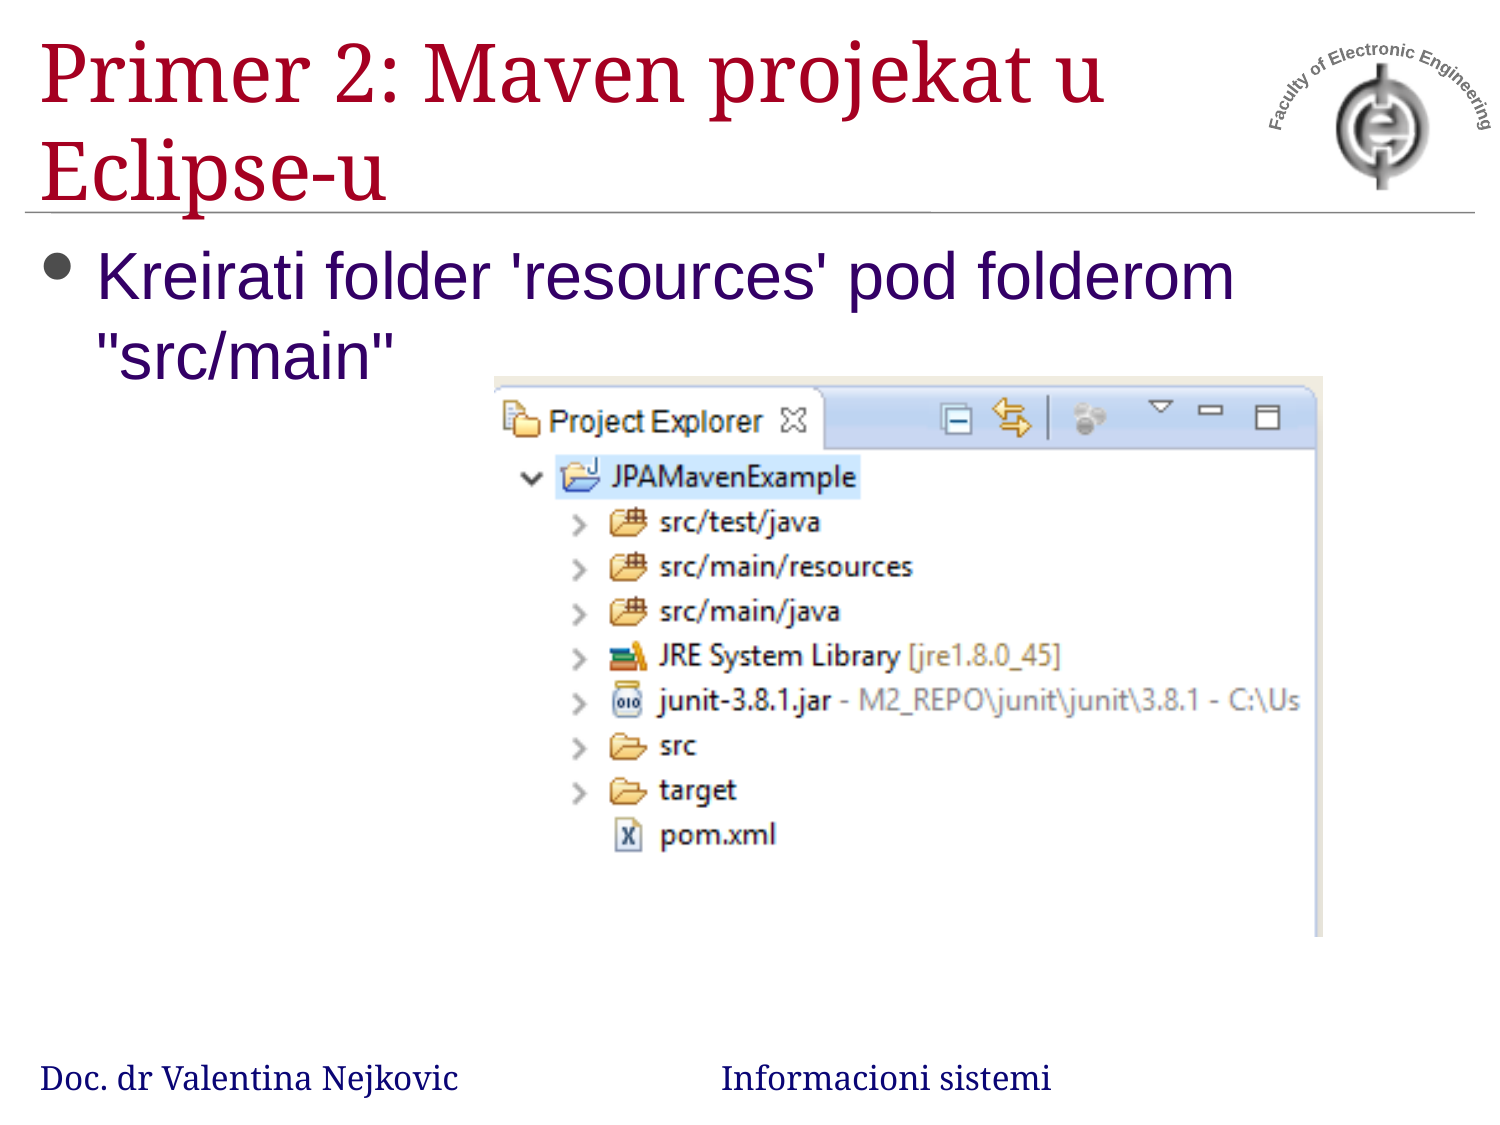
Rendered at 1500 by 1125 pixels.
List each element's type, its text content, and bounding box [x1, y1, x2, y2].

picture [1314, 49, 1453, 208]
list Kreirati folder 'resources' pod folderom "src/main" [24, 224, 1475, 1038]
title Primer 2: Maven projekat u Eclipse-u [24, 37, 1275, 200]
picture [494, 376, 1323, 938]
footer Doc. dr Valentina Nejkovic Informacioni sistemi [24, 1049, 1201, 1101]
